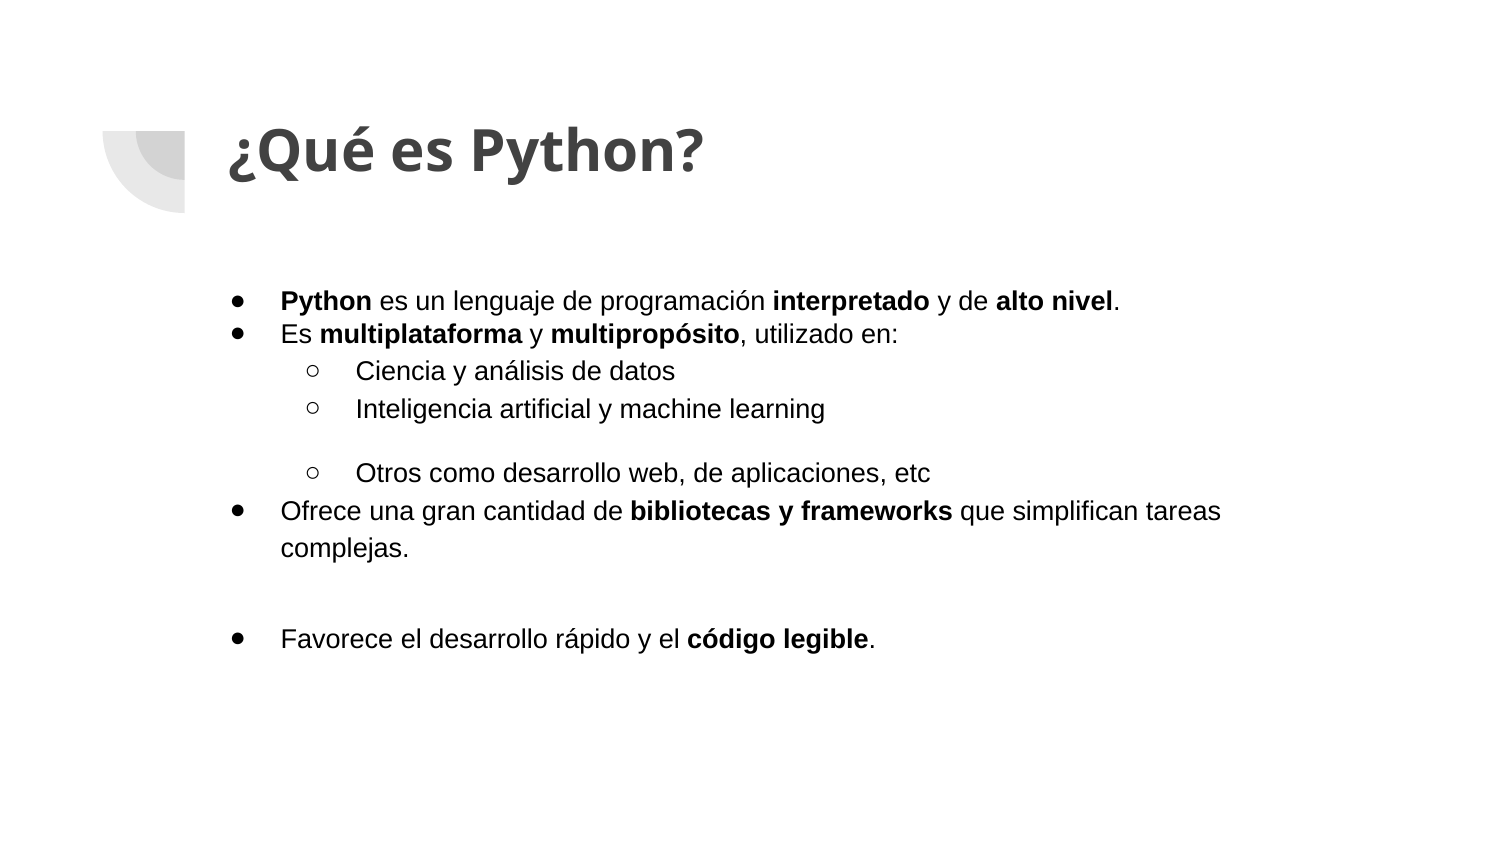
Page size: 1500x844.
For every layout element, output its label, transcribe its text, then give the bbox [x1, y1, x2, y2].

list Python es un lenguaje de programación interpretado y de alto nivel. Es multiplataforma y multipropósito, utilizado en: Ciencia y análisis de datos Inteligencia artificial y machine learning Otros como desarrollo web, de aplicaciones, etc Ofrece una gran cantidad de bibliotecas y frameworks que simplifican tareas complejas. Favorece el desarrollo rápido y el código legible. [190, 236, 1364, 744]
title ¿Qué es Python? [213, 98, 1368, 263]
